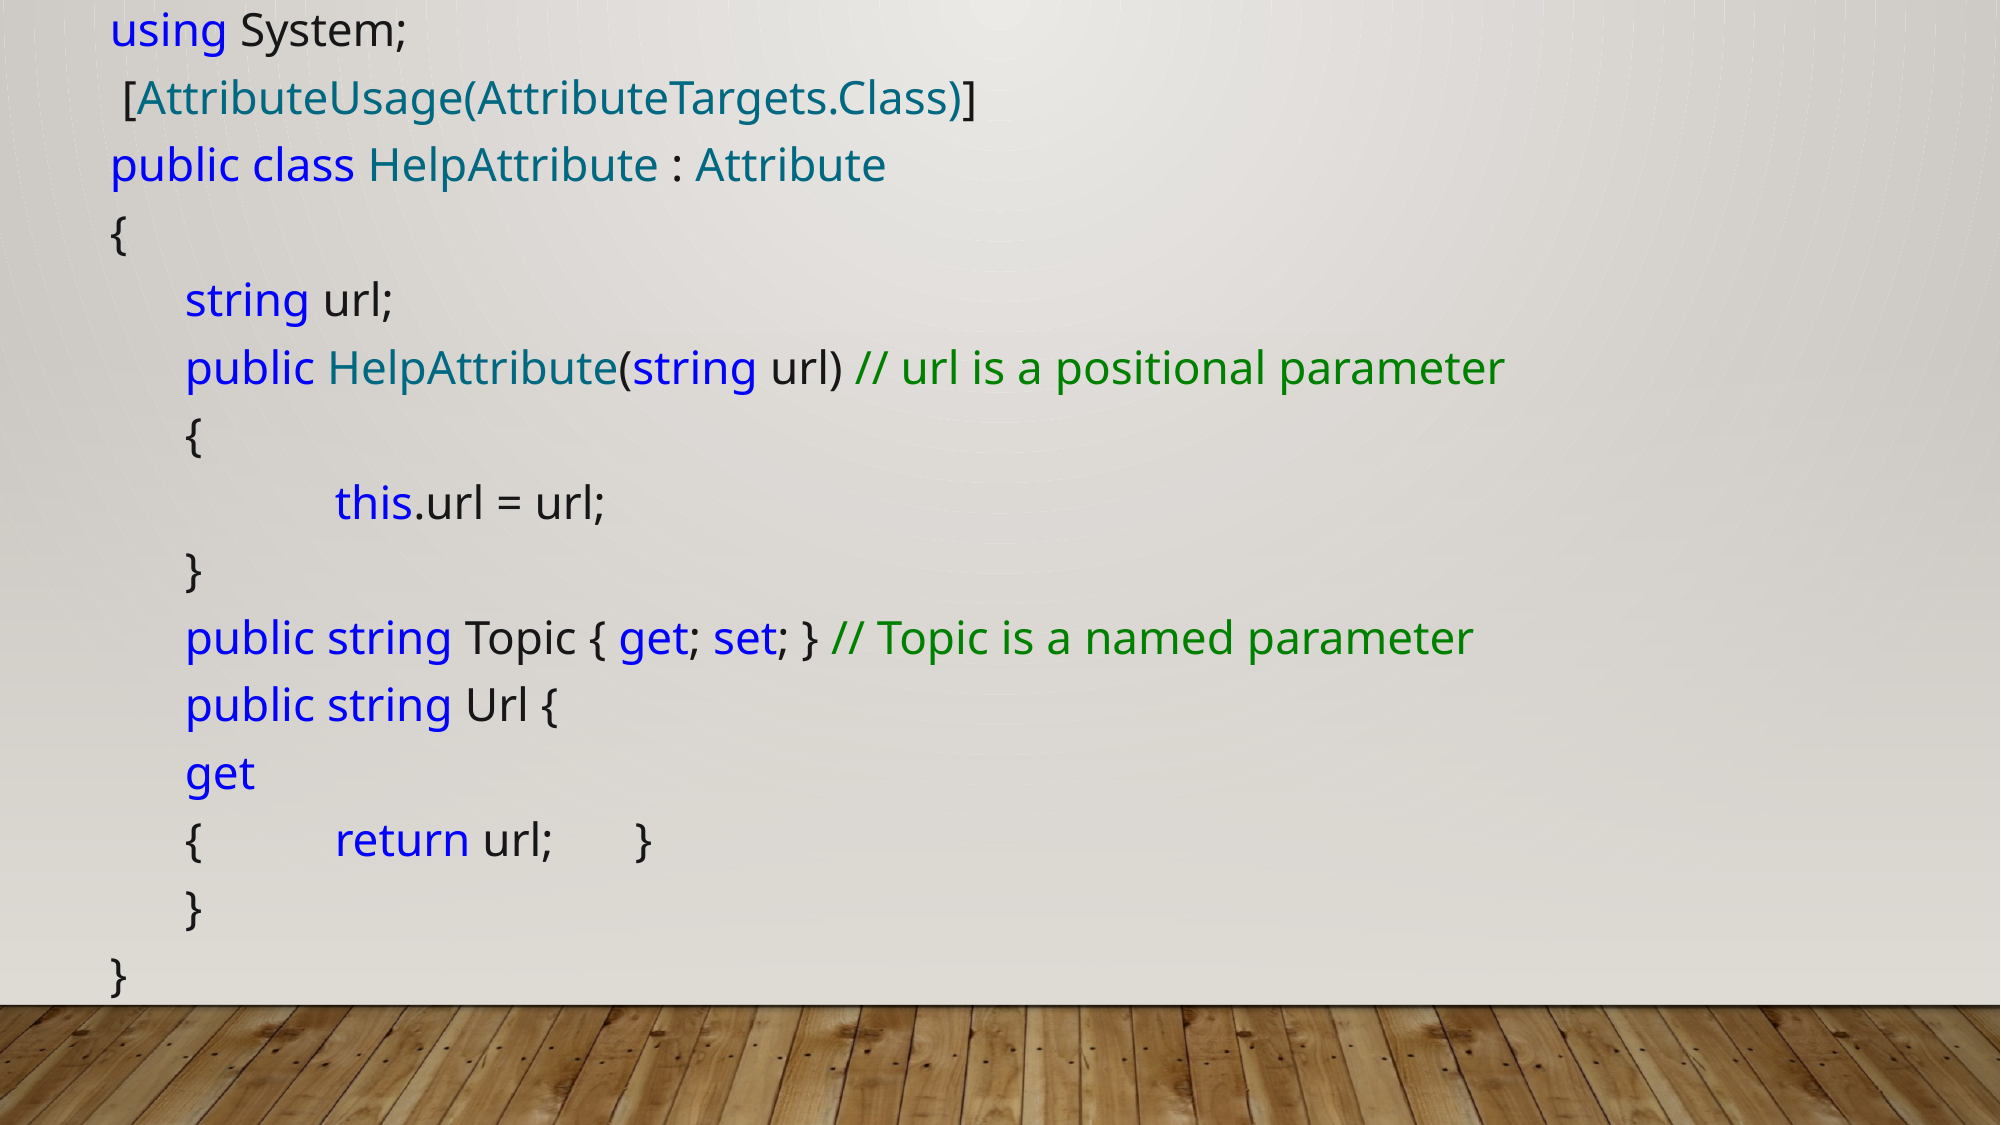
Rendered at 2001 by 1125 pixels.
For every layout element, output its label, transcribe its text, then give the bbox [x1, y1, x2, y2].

picture [0, 1005, 2000, 1125]
text_box using System; [AttributeUsage(AttributeTargets.Class)] public class HelpAttribute : Attribute { string url; public HelpAttribute(string url) // url is a positional parameter { this.url = url; } public string Topic { get; set; } // Topic is a named parameter public string Url { get { return url; } } } [95, 0, 1851, 1009]
